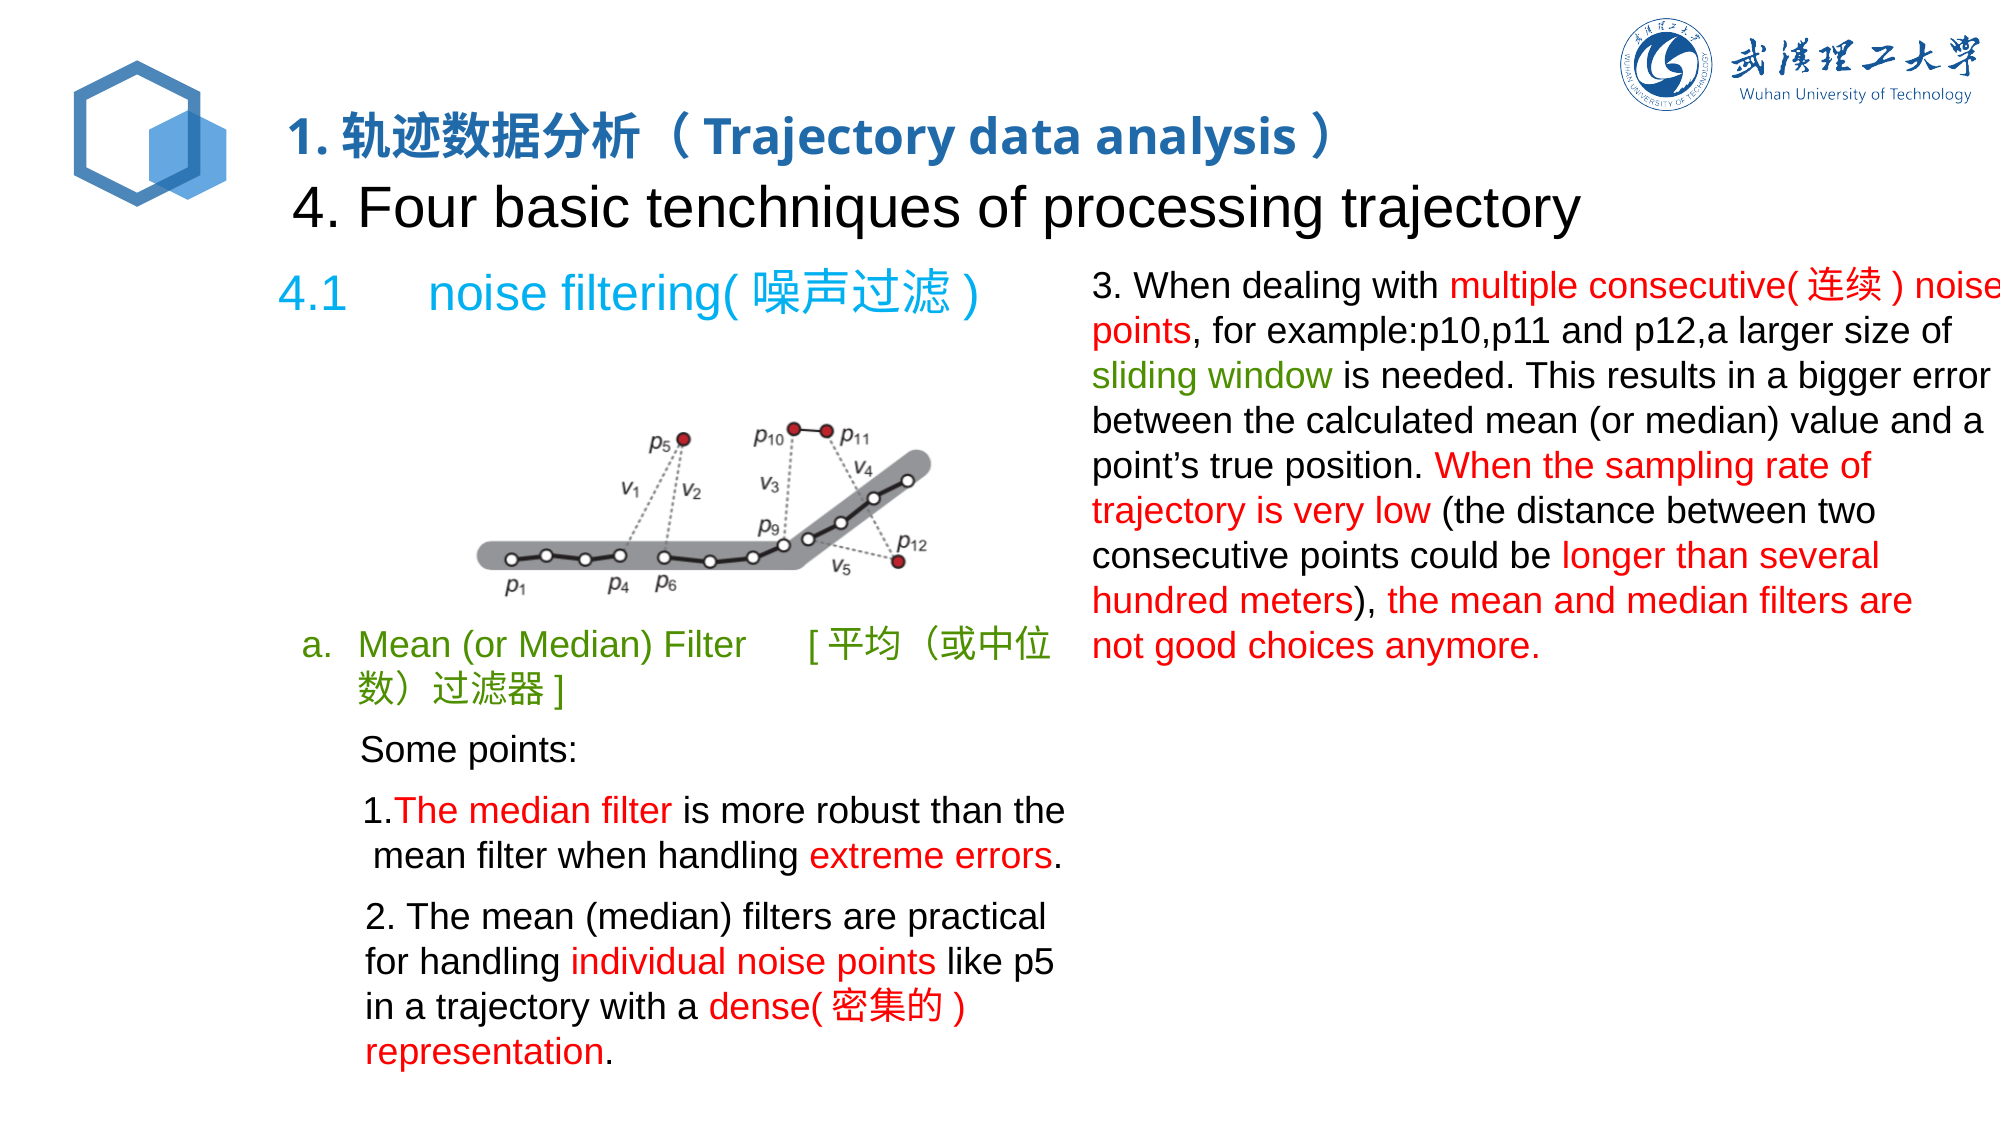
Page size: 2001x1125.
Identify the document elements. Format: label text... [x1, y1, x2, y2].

text_box 4. Four basic tenchniques of processing trajectory [278, 161, 1598, 247]
picture [1620, 18, 1980, 111]
text_box 1.轨迹数据分析（Trajectory data analysis） [271, 67, 1499, 173]
text_box [78, 66, 196, 201]
text_box Mean (or Median) Filter [平均（或中位数）过滤器] [286, 612, 1081, 717]
text_box Some points: [345, 718, 594, 778]
text_box 2. The mean (median) filters are practical for handling individual noise points like p5 in a trajectory with a dense(密集的) representation. [350, 884, 1081, 1080]
text_box 4.1 noise filtering(噪声过滤) [263, 253, 996, 328]
picture [432, 385, 972, 615]
text_box 3. When dealing with multiple consecutive(连续) noise points, for example:p10,p11 and p12,a larger size of sliding window is needed. This results in a bigger error between the calculated mean (or median) value and a point’s true position. When the sampling rate of trajectory is very low (the distance between two consecutive points could be longer than several hundred meters), the mean and median filters are not good choices anymore. [1077, 253, 2000, 673]
text_box [163, 113, 228, 201]
text_box 1.The median filter is more robust than the mean filter when handling extreme errors. [347, 778, 1082, 884]
